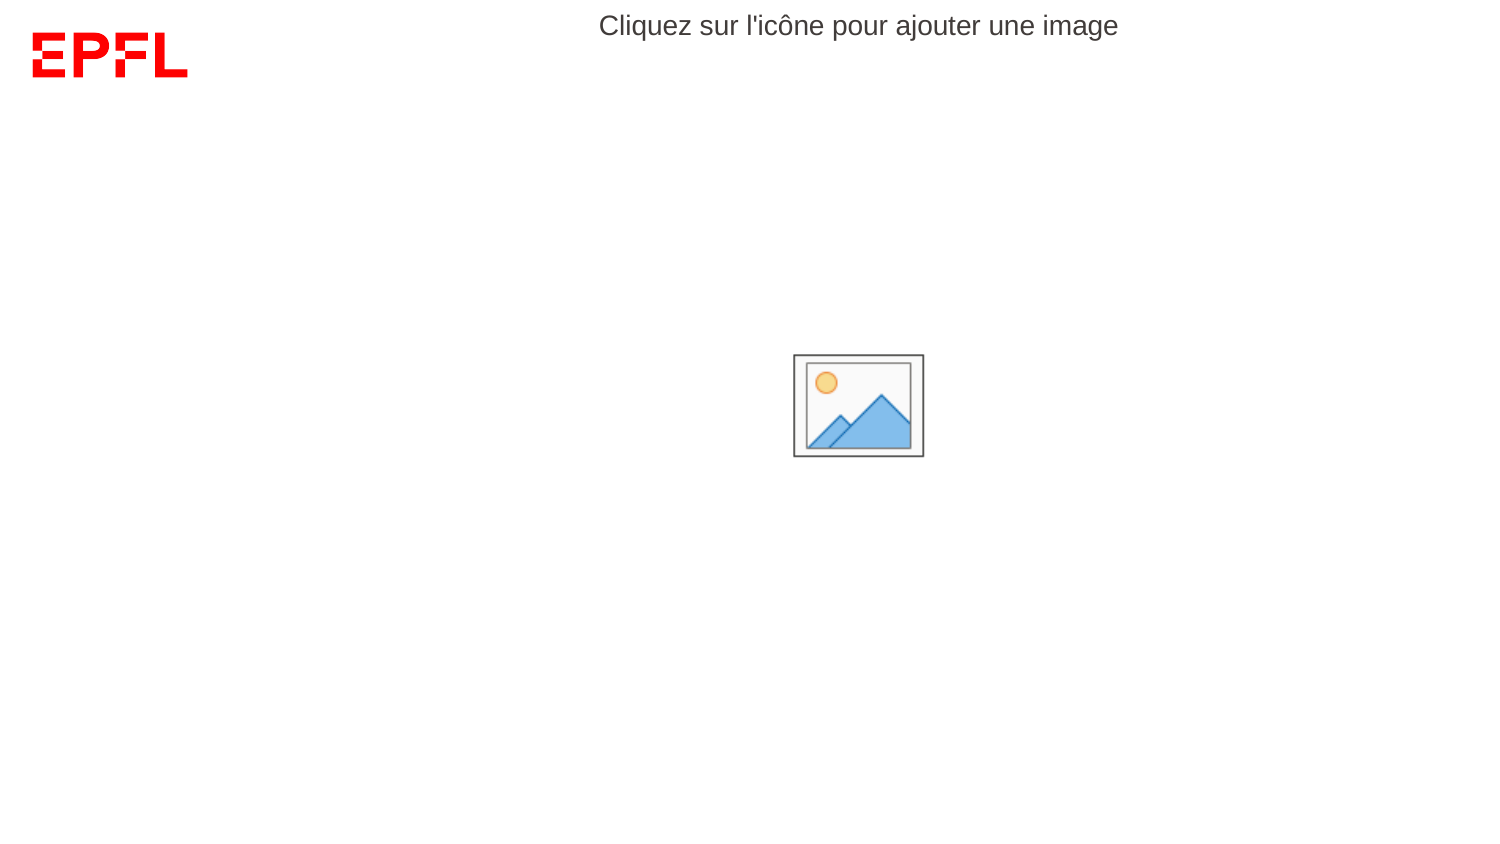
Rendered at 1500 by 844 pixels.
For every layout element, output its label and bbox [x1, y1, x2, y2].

picture [218, 0, 1500, 812]
picture [13, 13, 207, 97]
